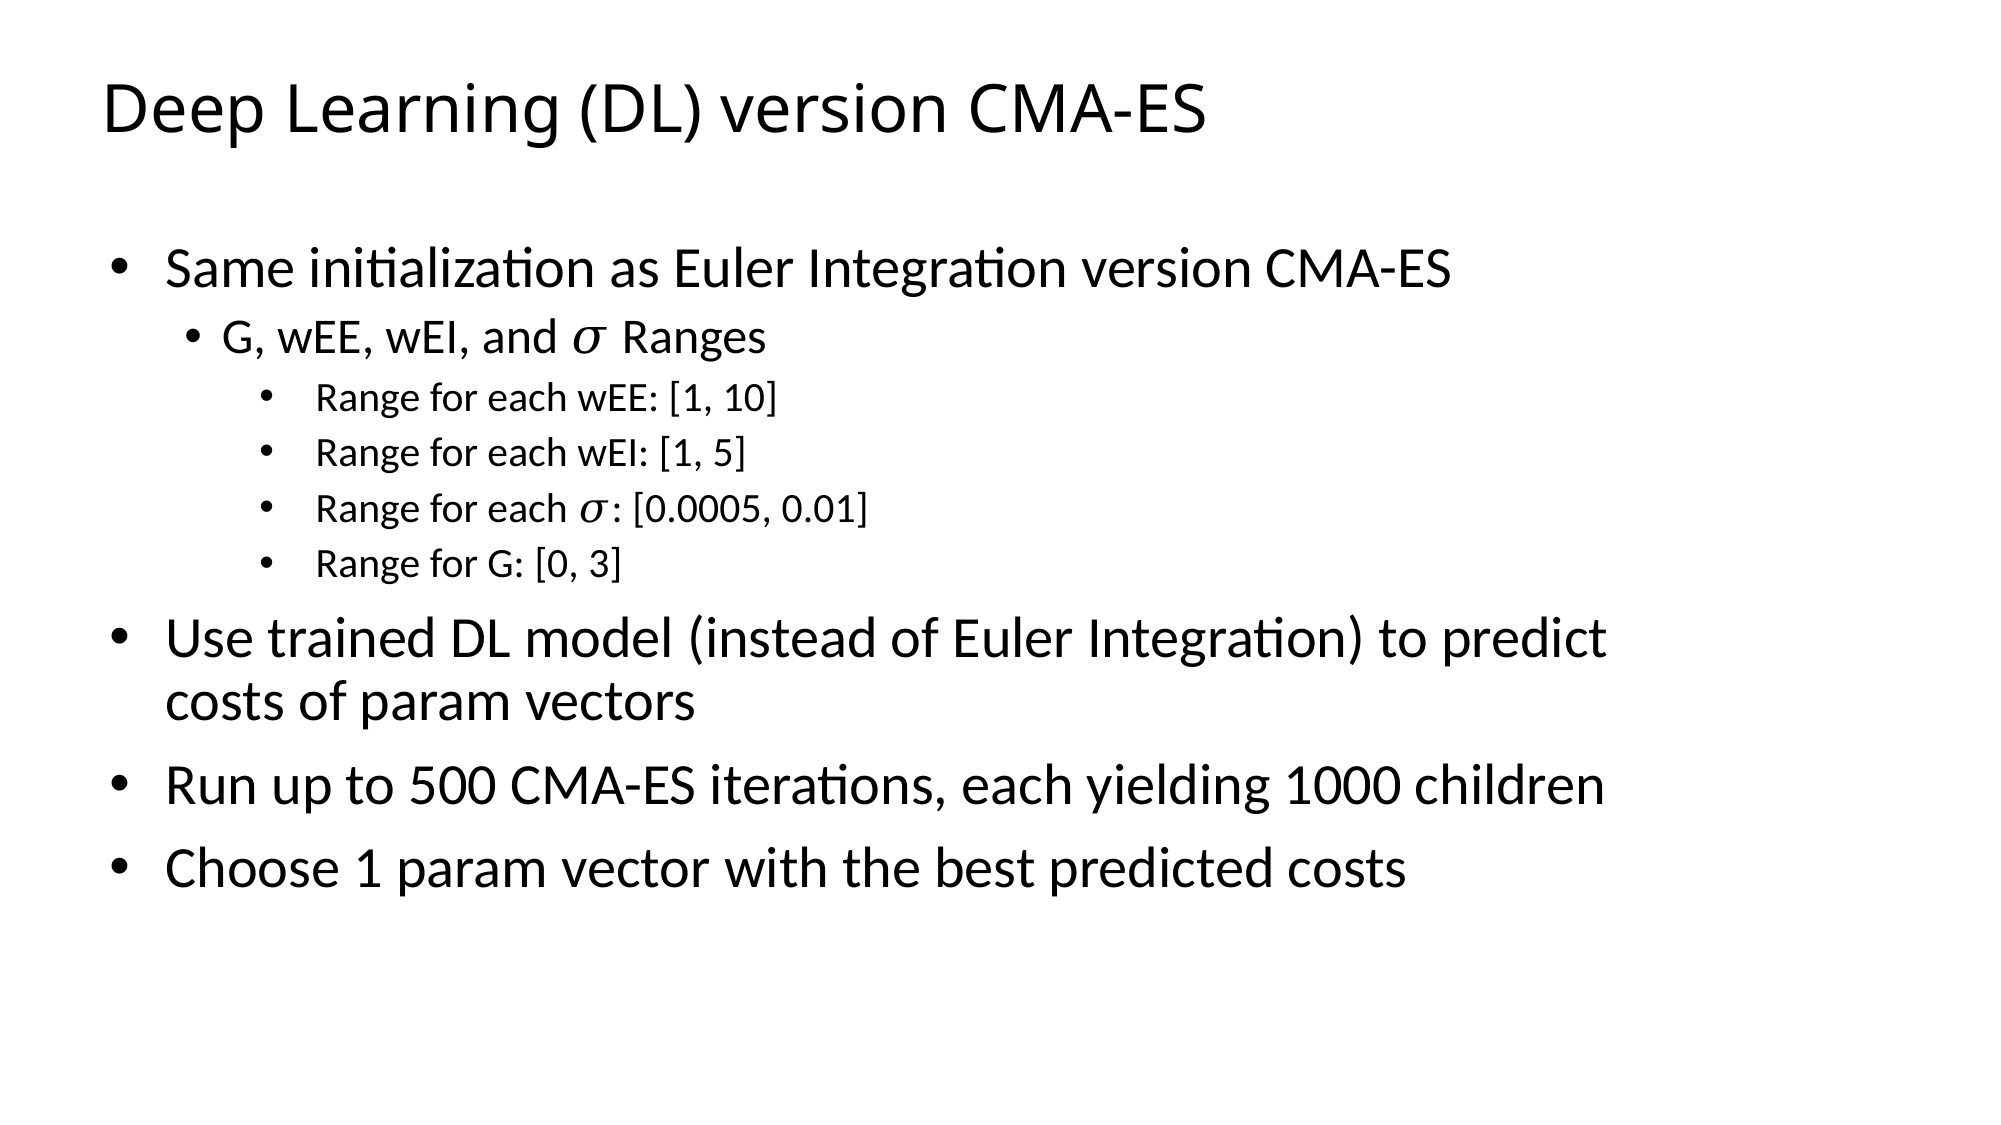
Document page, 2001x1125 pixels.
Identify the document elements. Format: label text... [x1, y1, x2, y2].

title Deep Learning (DL) version CMA-ES [86, 27, 1855, 195]
list Same initialization as Euler Integration version CMA-ES G, wEE, wEI, and 𝜎 Ranges Range for each wEE: [1, 10] Range for each wEI: [1, 5] Range for each 𝜎: [0.0005, 0.01] Range for G: [0, 3] Use trained DL model (instead of Euler Integration) to predict costs of param vectors Run up to 500 CMA-ES iterations, each yielding 1000 children Choose 1 param vector with the best predicted costs [94, 194, 1692, 944]
